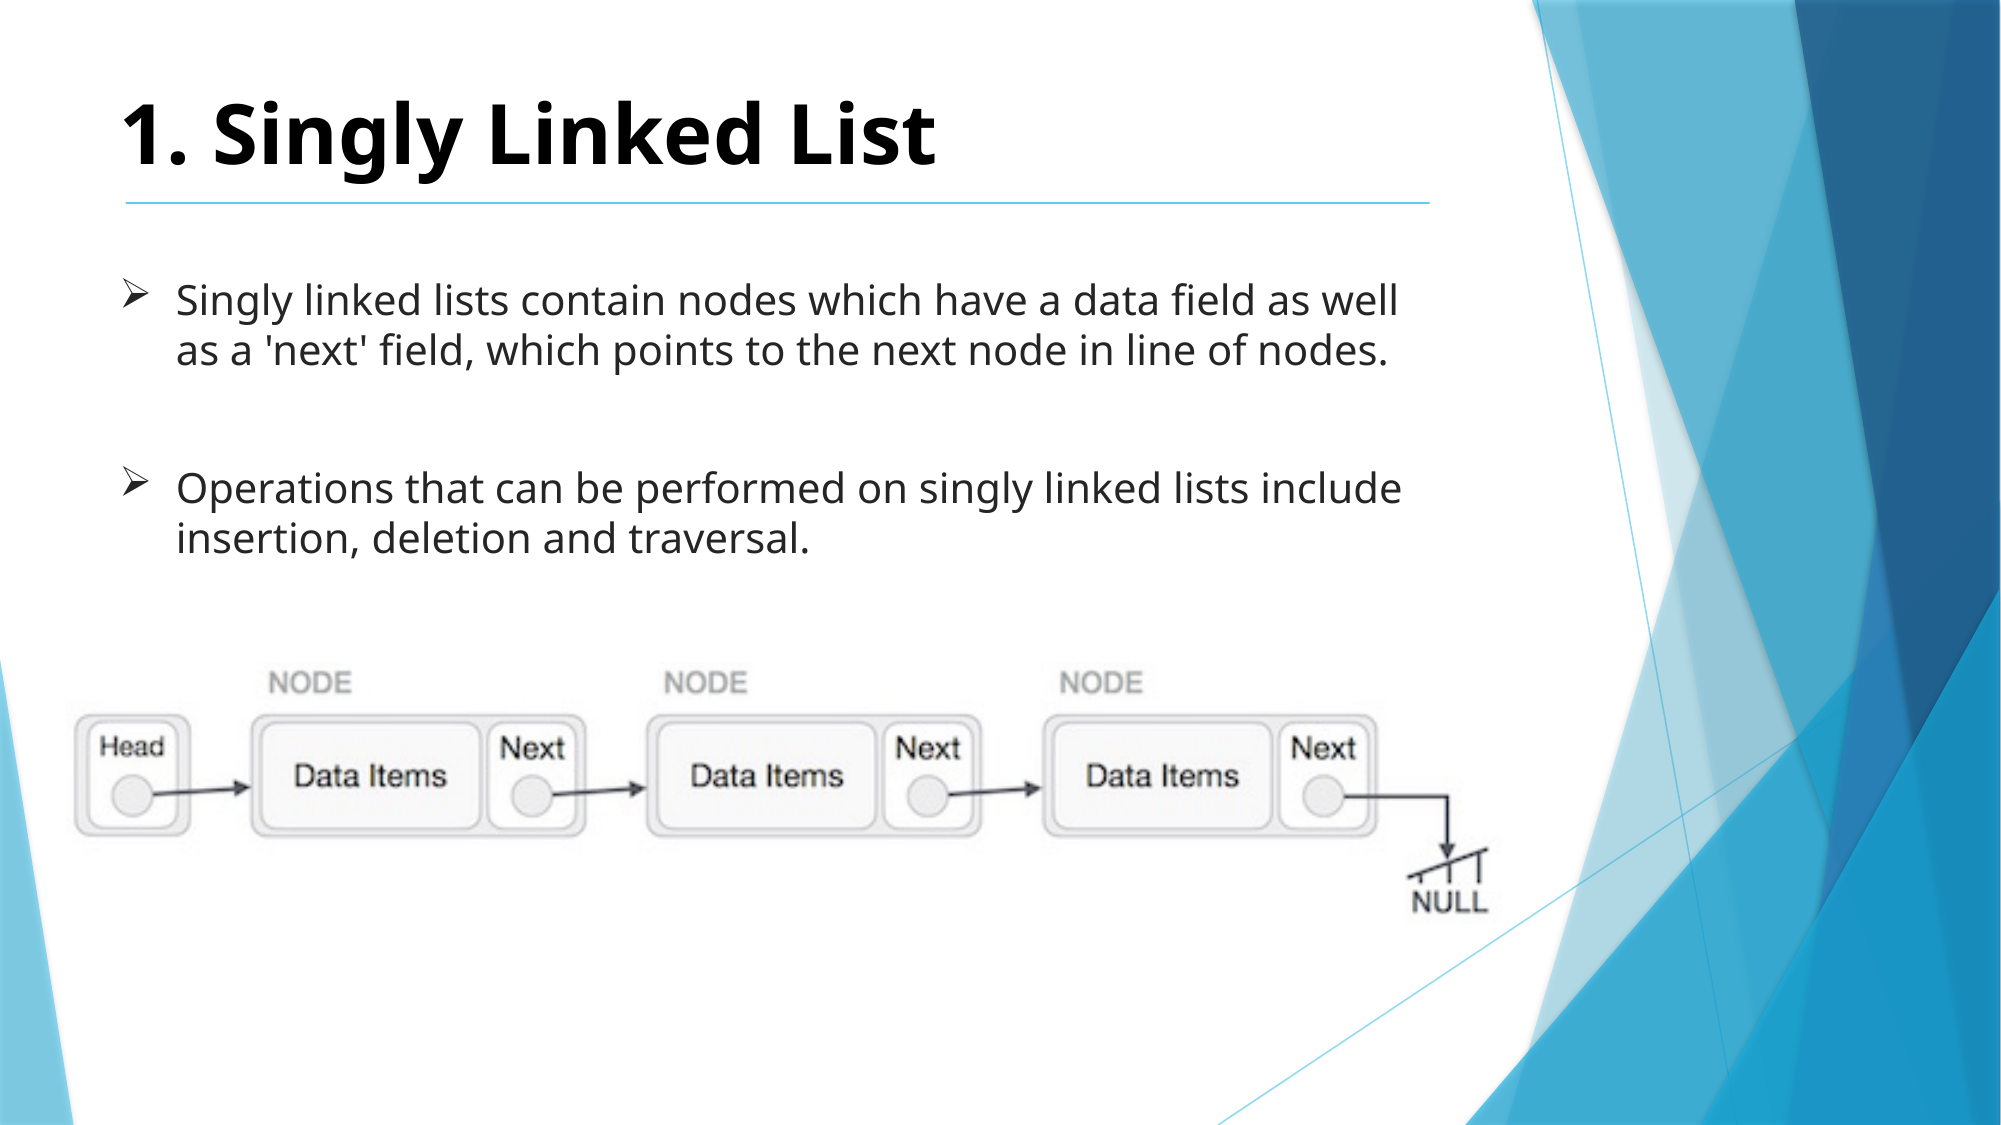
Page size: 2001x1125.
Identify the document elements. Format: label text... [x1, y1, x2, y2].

text_box Operations that can be performed on singly linked lists include insertion, deletion and traversal. [104, 454, 1430, 569]
text_box 1. Singly Linked List [104, 73, 975, 189]
picture [64, 662, 1502, 925]
text_box Singly linked lists contain nodes which have a data field as well as a 'next' field, which points to the next node in line of nodes. [104, 266, 1430, 382]
